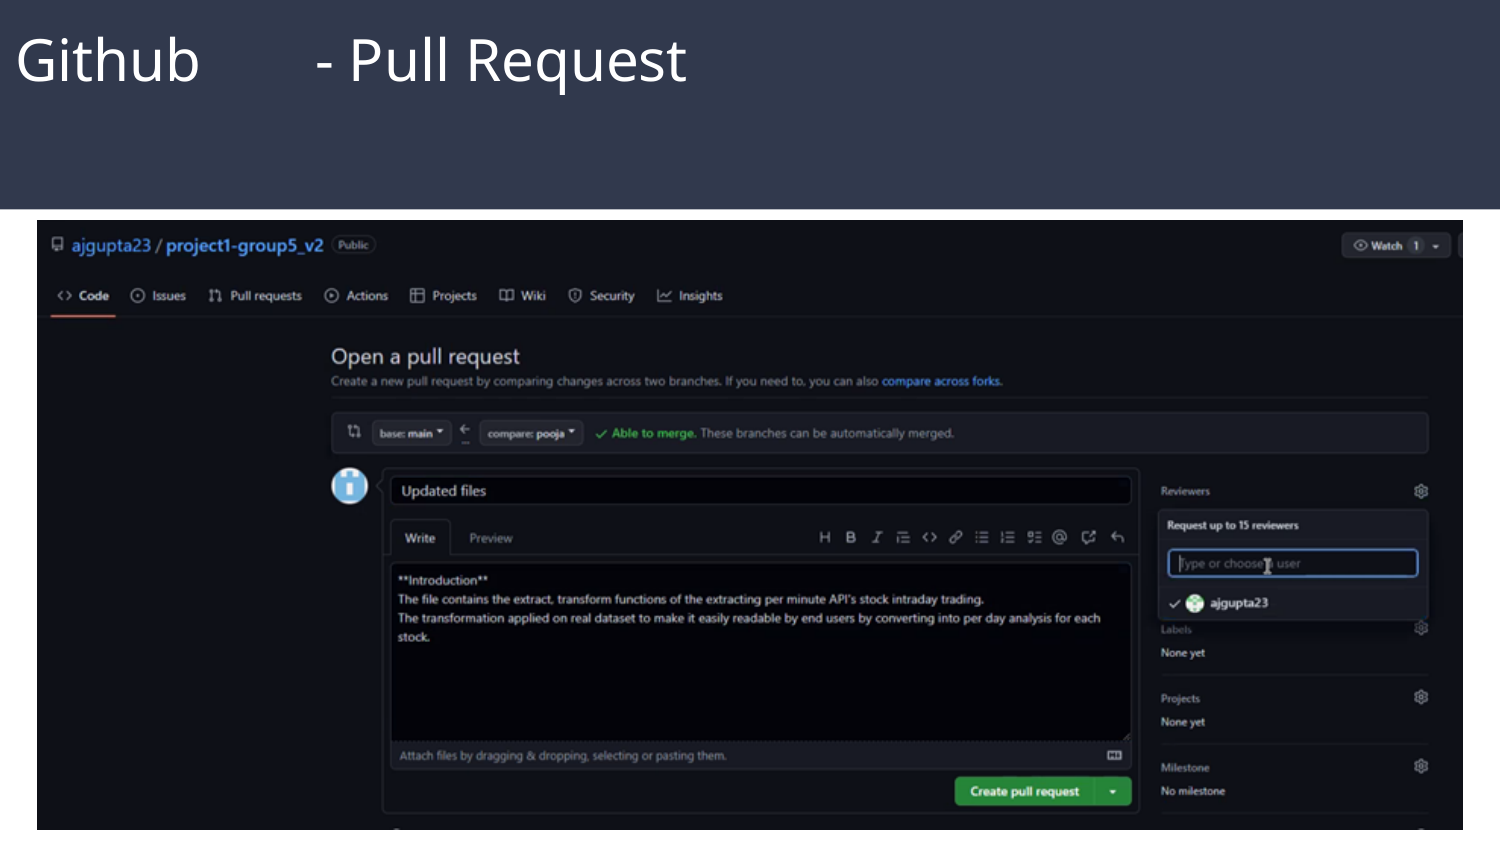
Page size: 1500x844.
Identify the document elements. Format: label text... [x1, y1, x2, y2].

title Github - Pull Request [0, 8, 1398, 111]
picture [37, 220, 1463, 831]
